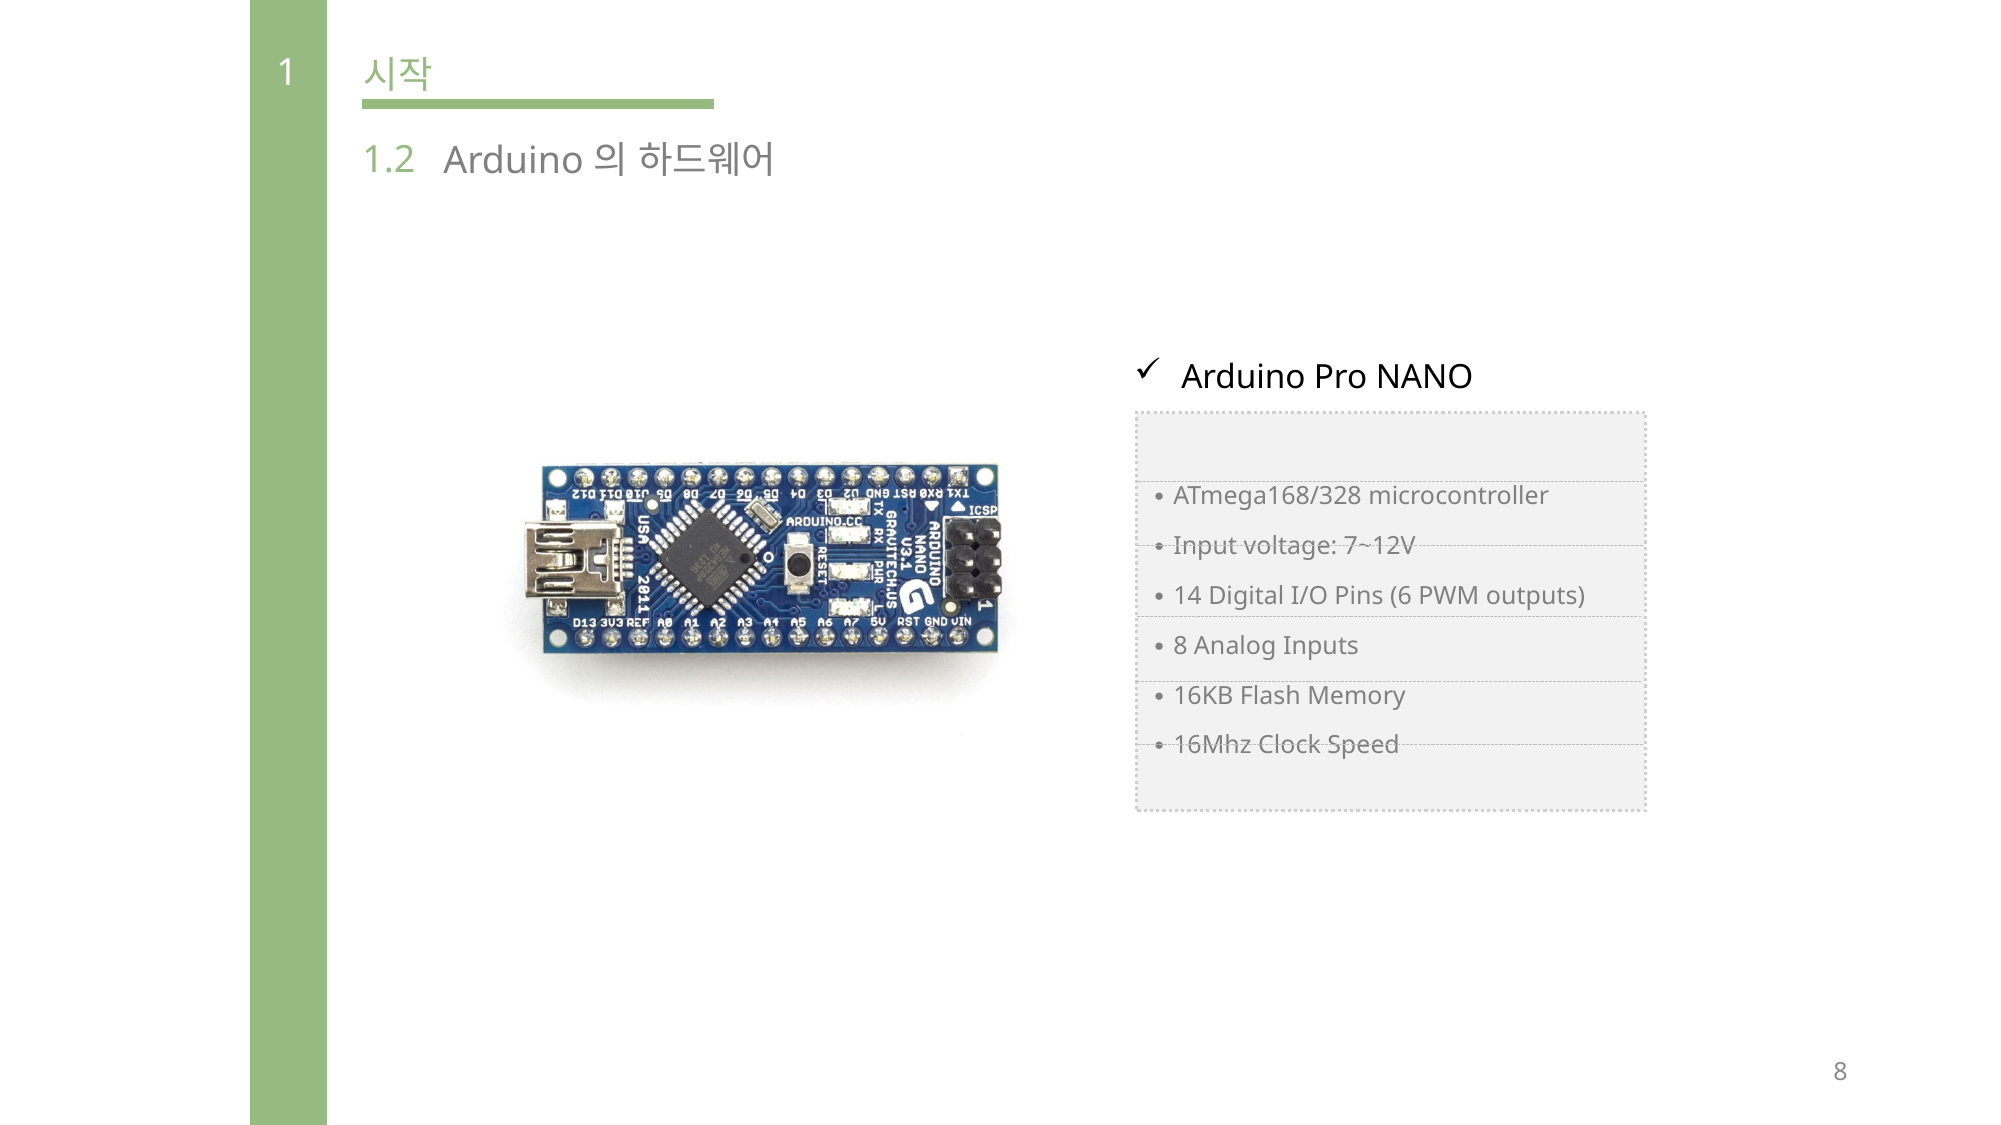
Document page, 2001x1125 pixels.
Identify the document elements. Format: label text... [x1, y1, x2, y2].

text_box Arduino의 하드웨어 [428, 106, 792, 189]
text_box Arduino Pro NANO [1119, 328, 1489, 403]
slide_number 8 [1412, 1042, 1863, 1103]
text_box 1.2 [347, 105, 428, 188]
text_box 시작 [349, 20, 448, 104]
text_box 1 [261, 18, 313, 101]
picture [485, 380, 1041, 745]
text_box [1136, 412, 1646, 811]
text_box [249, 0, 328, 1125]
